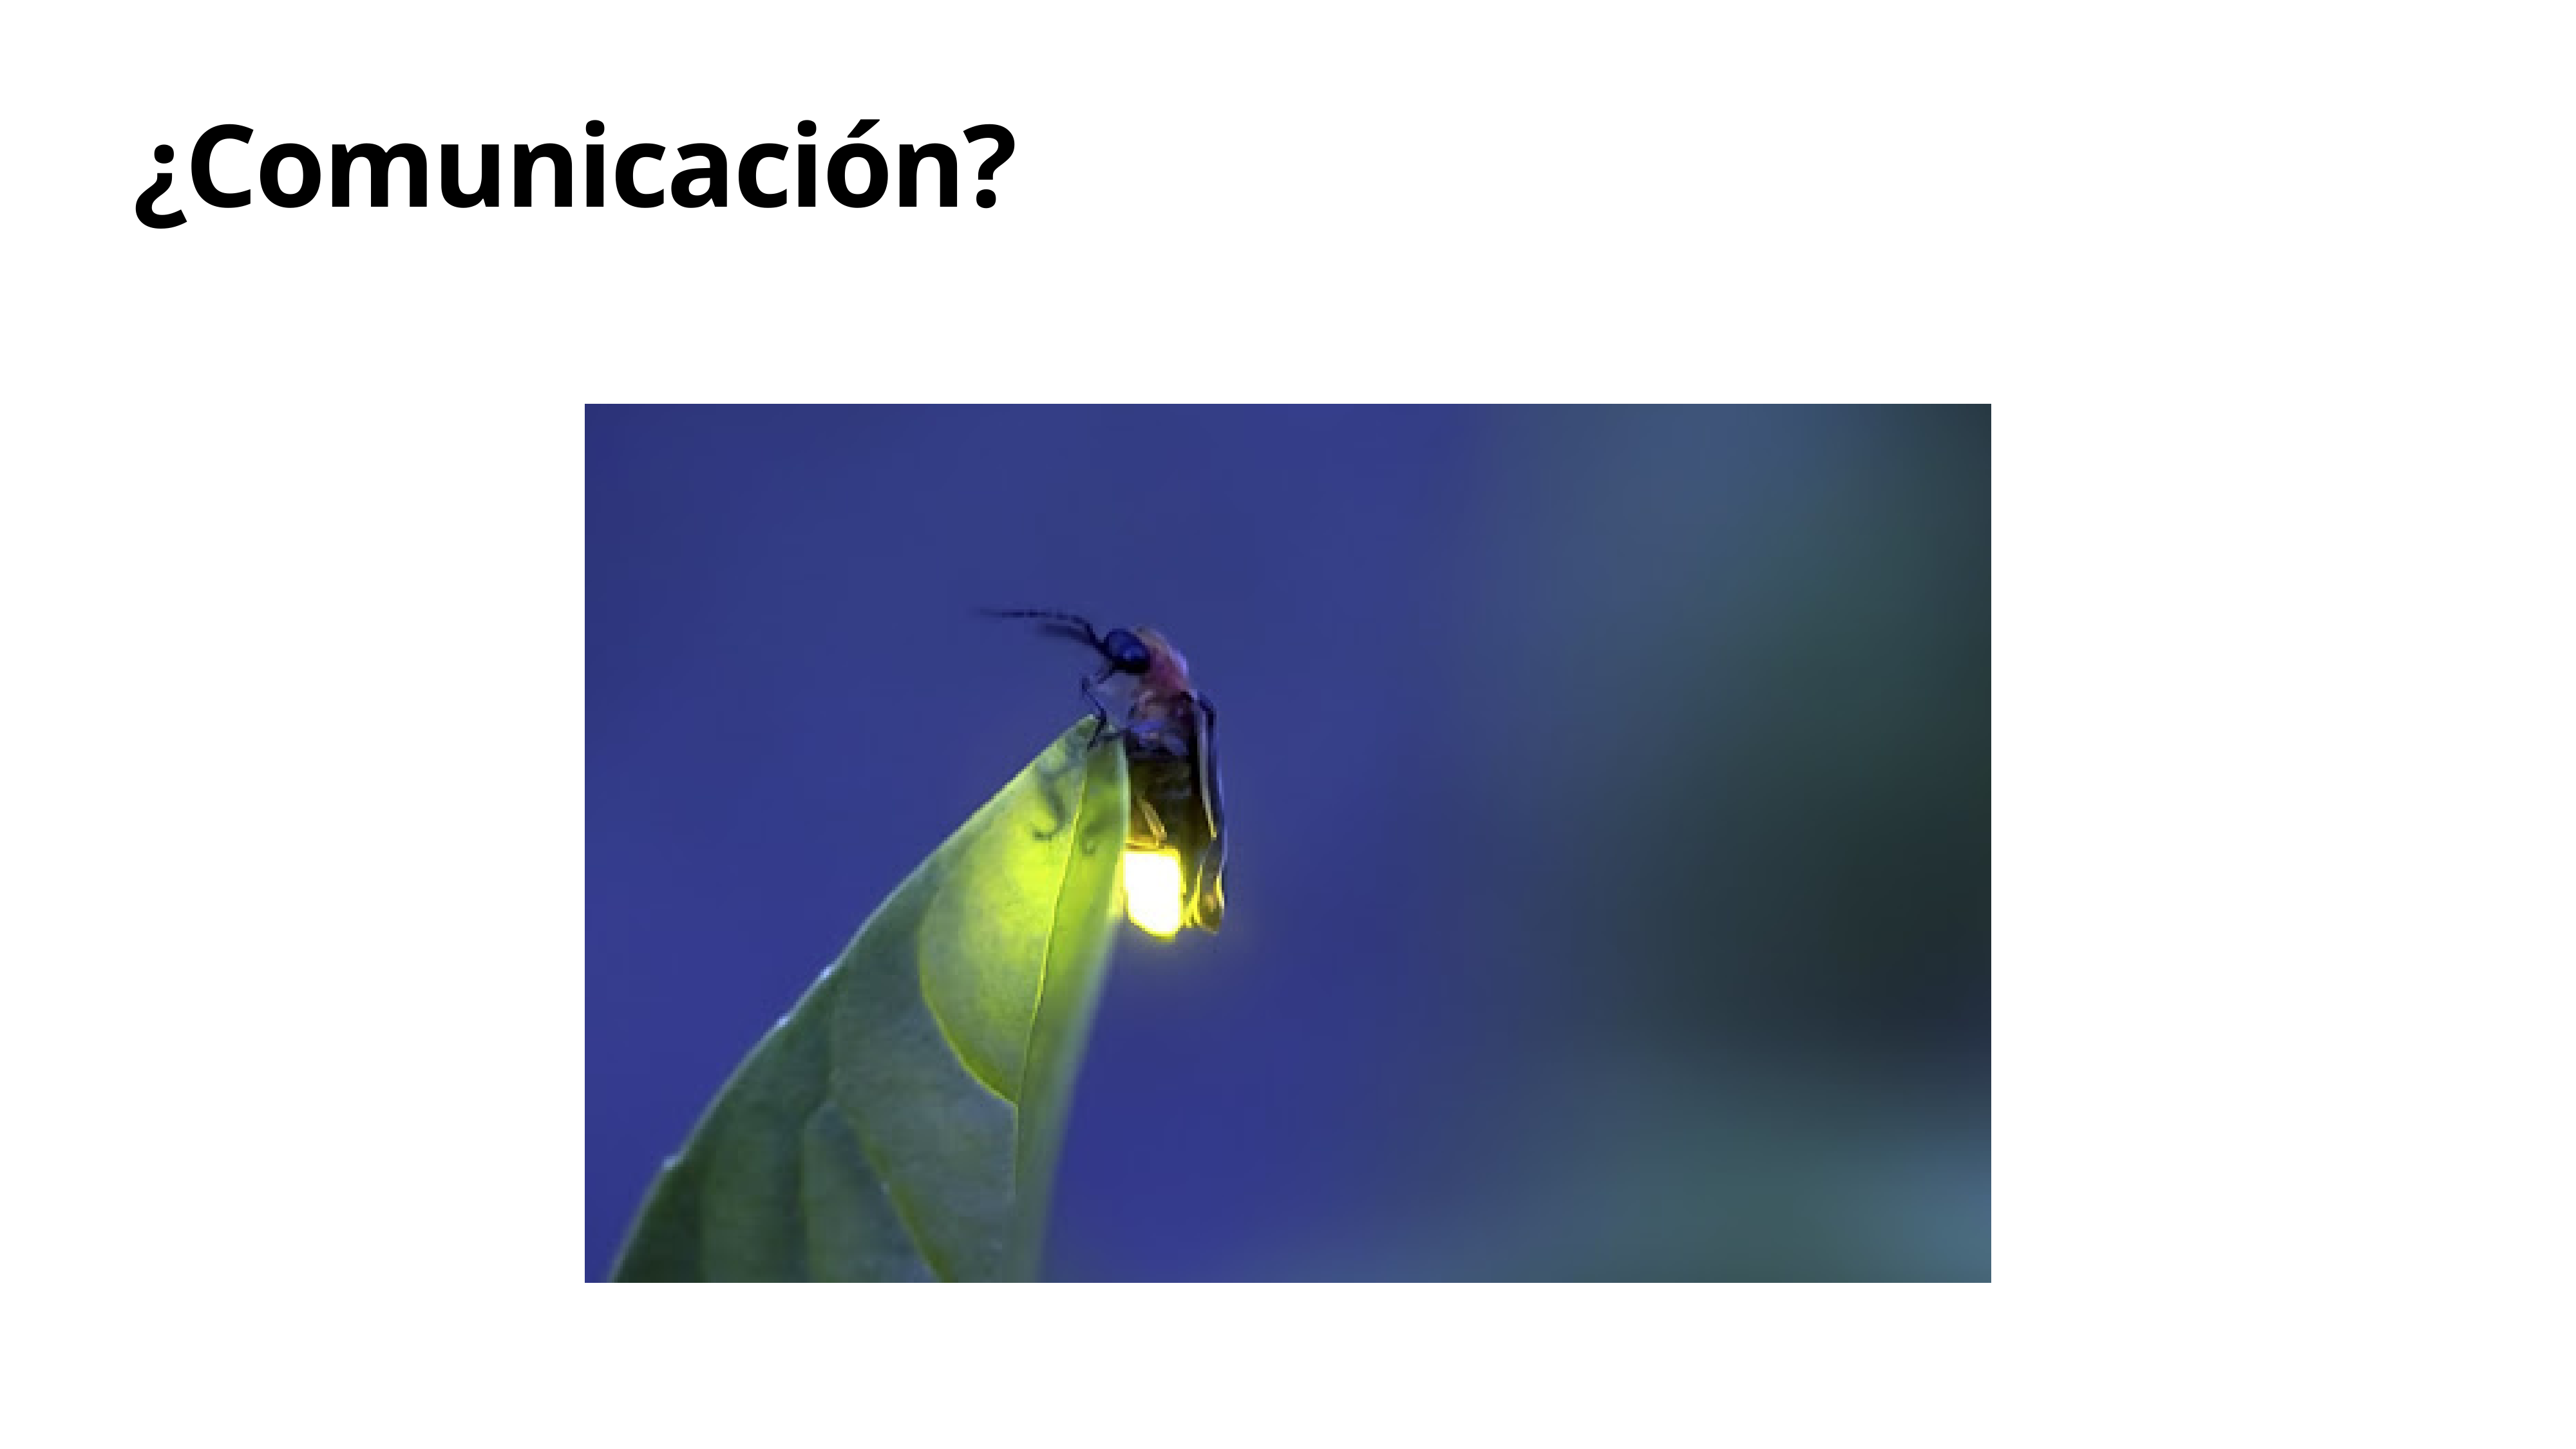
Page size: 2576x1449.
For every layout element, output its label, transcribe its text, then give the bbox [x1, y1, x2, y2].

title ¿Comunicación? [127, 113, 2449, 266]
picture [585, 404, 1991, 1283]
